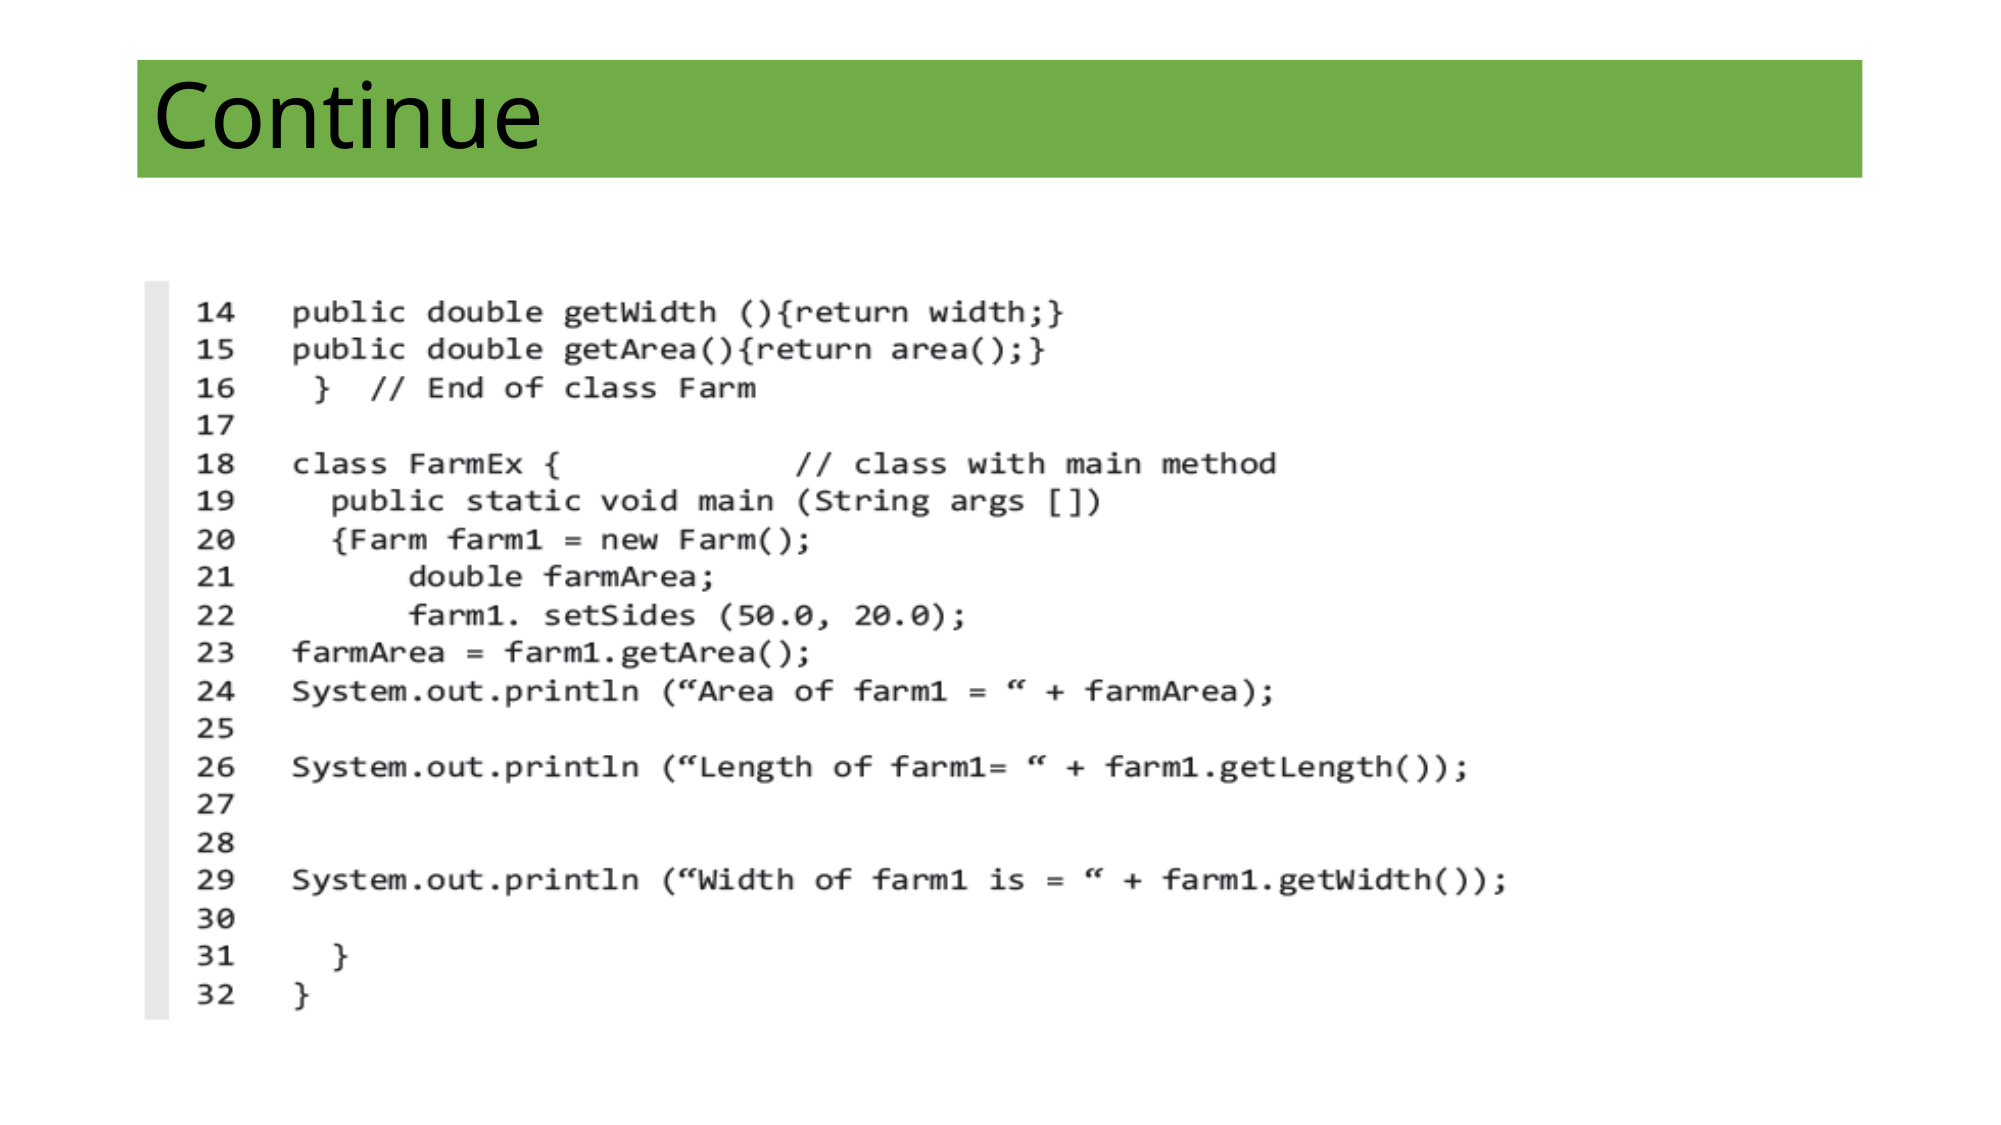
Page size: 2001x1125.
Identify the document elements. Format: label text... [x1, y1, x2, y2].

title Continue [137, 59, 1863, 178]
picture [137, 278, 1567, 1035]
